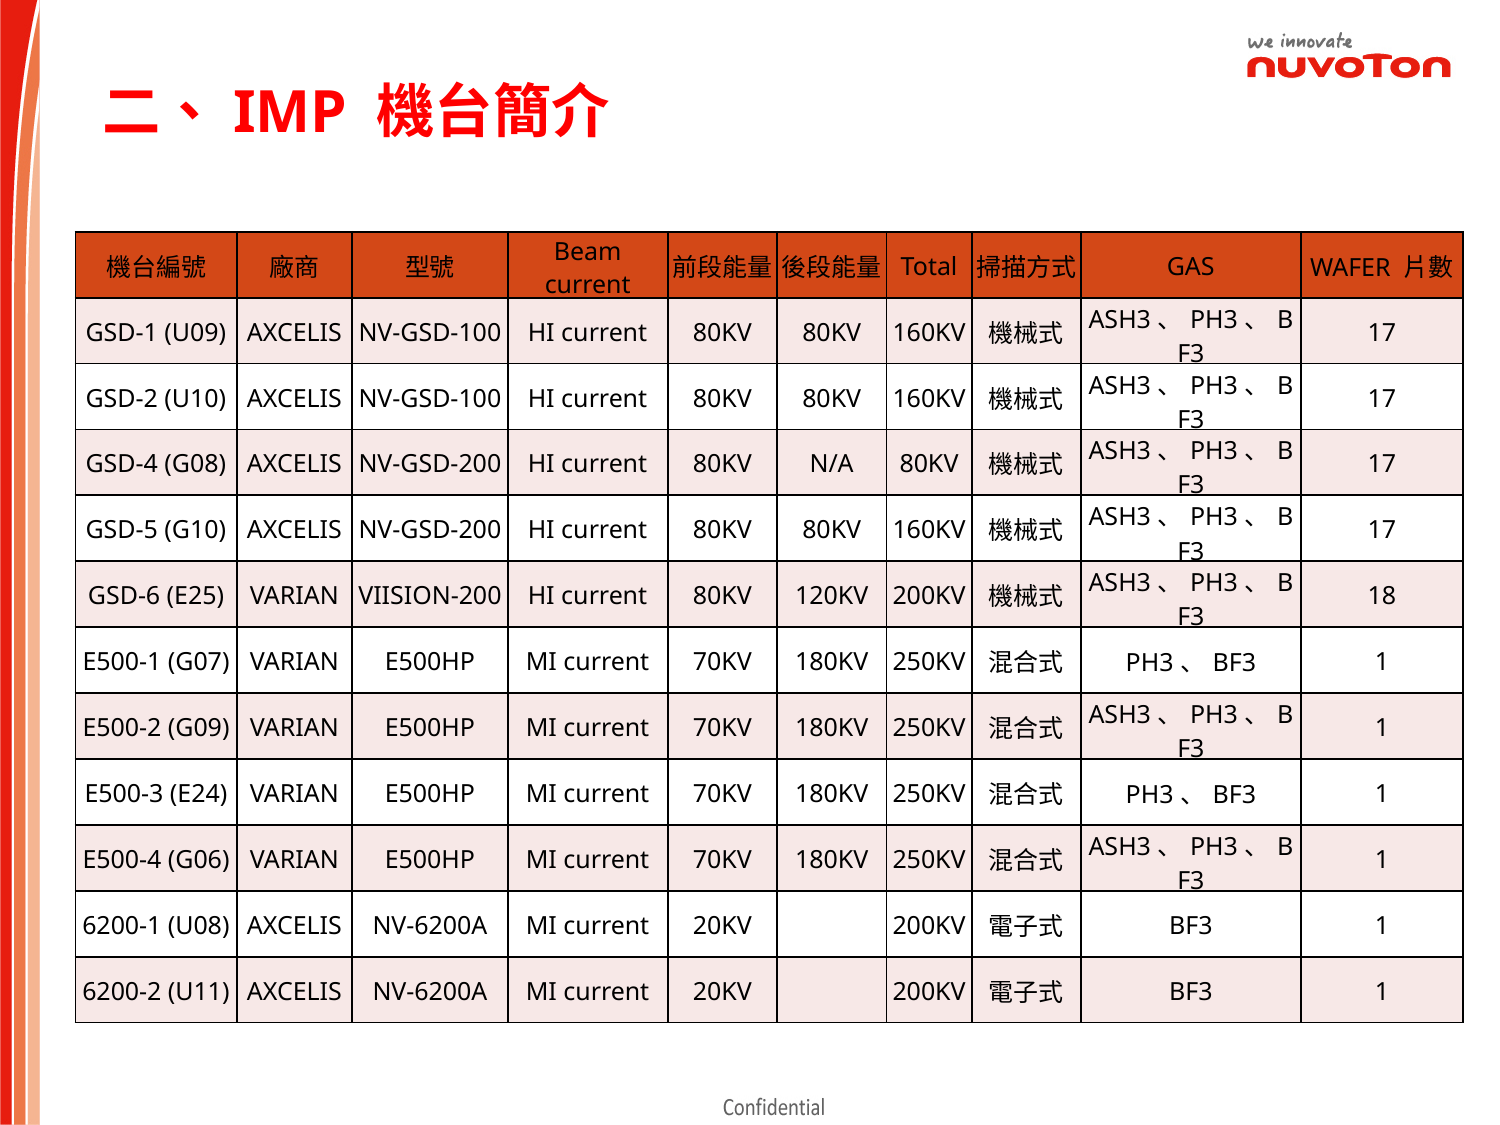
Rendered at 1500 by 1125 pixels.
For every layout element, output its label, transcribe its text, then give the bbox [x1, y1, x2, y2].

table_cell 20KV [669, 892, 776, 956]
table_cell 80KV [887, 430, 971, 494]
table_cell 80KV [669, 496, 776, 560]
table_cell AXCELIS [238, 299, 351, 363]
table_cell 80KV [778, 299, 886, 363]
table_cell 機械式 [973, 299, 1080, 363]
table_cell ASH3、PH3、BF3 [1082, 364, 1300, 429]
table_cell 200KV [887, 958, 971, 1022]
table_cell 250KV [887, 826, 971, 890]
table_cell 70KV [669, 694, 776, 758]
table_cell 17 [1302, 496, 1462, 560]
table_cell VARIAN [238, 628, 351, 692]
table_cell 混合式 [973, 760, 1080, 824]
table_header WAFER 片數 [1302, 233, 1462, 297]
table_cell 1 [1302, 760, 1462, 824]
table_cell NV-GSD-100 [353, 299, 507, 363]
table_cell 70KV [669, 628, 776, 692]
table_cell BF3 [1082, 892, 1300, 956]
table_cell 17 [1302, 364, 1462, 429]
table_cell 17 [1302, 430, 1462, 494]
table_cell 電子式 [973, 958, 1080, 1022]
table_cell 17 [1302, 299, 1462, 363]
table_cell AXCELIS [238, 892, 351, 956]
table_cell NV-6200A [353, 892, 507, 956]
table_cell VARIAN [238, 562, 351, 626]
table_cell N/A [778, 430, 886, 494]
table_cell MI current [509, 694, 667, 758]
table_cell GSD-2 (U10) [76, 364, 236, 429]
table_cell ASH3、PH3、BF3 [1082, 826, 1300, 890]
table_cell HI current [509, 430, 667, 494]
table_cell E500HP [353, 694, 507, 758]
table_cell AXCELIS [238, 958, 351, 1022]
table_cell 250KV [887, 760, 971, 824]
table_cell 200KV [887, 562, 971, 626]
table_cell NV-GSD-100 [353, 364, 507, 429]
table_cell E500-4 (G06) [76, 826, 236, 890]
table_cell MI current [509, 826, 667, 890]
table_cell 160KV [887, 299, 971, 363]
table_header 機台編號 [76, 233, 236, 297]
table_cell 80KV [778, 496, 886, 560]
table_cell E500-1 (G07) [76, 628, 236, 692]
table_cell 80KV [669, 562, 776, 626]
table_cell 6200-2 (U11) [76, 958, 236, 1022]
table_cell HI current [509, 496, 667, 560]
table_cell MI current [509, 958, 667, 1022]
table_header 前段能量 [669, 233, 776, 297]
table_cell AXCELIS [238, 430, 351, 494]
table_cell E500-3 (E24) [76, 760, 236, 824]
table_cell 200KV [887, 892, 971, 956]
table_cell E500-2 (G09) [76, 694, 236, 758]
table_cell 70KV [669, 826, 776, 890]
table_cell AXCELIS [238, 496, 351, 560]
table_cell AXCELIS [238, 364, 351, 429]
table_cell 80KV [669, 299, 776, 363]
table_cell 1 [1302, 826, 1462, 890]
table_cell 180KV [778, 628, 886, 692]
table_cell GSD-6 (E25) [76, 562, 236, 626]
table_cell GSD-5 (G10) [76, 496, 236, 560]
table_header 後段能量 [778, 233, 886, 297]
table_cell MI current [509, 628, 667, 692]
table_cell VARIAN [238, 694, 351, 758]
table_cell 120KV [778, 562, 886, 626]
table_cell BF3 [1082, 958, 1300, 1022]
table_cell E500HP [353, 760, 507, 824]
table_cell MI current [509, 892, 667, 956]
table_cell NV-6200A [353, 958, 507, 1022]
text_box 二、IMP 機台簡介 [87, 66, 625, 152]
table_cell 70KV [669, 760, 776, 824]
table_cell 20KV [669, 958, 776, 1022]
table_cell 180KV [778, 694, 886, 758]
table_cell 6200-1 (U08) [76, 892, 236, 956]
table_cell E500HP [353, 826, 507, 890]
table_cell ASH3、PH3、BF3 [1082, 496, 1300, 560]
table_cell VARIAN [238, 760, 351, 824]
table_cell 250KV [887, 628, 971, 692]
table_cell 18 [1302, 562, 1462, 626]
table_cell ASH3、PH3、BF3 [1082, 694, 1300, 758]
table_cell HI current [509, 364, 667, 429]
table_cell [778, 958, 886, 1022]
table_cell ASH3、PH3、BF3 [1082, 562, 1300, 626]
table_cell NV-GSD-200 [353, 496, 507, 560]
table_cell 180KV [778, 826, 886, 890]
table_cell ASH3、PH3、BF3 [1082, 299, 1300, 363]
table_cell E500HP [353, 628, 507, 692]
table_header Total [887, 233, 971, 297]
table_cell VIISION-200 [353, 562, 507, 626]
table_cell PH3、BF3 [1082, 628, 1300, 692]
table_header 廠商 [238, 233, 351, 297]
table_header 型號 [353, 233, 507, 297]
table_cell 250KV [887, 694, 971, 758]
table_cell 80KV [669, 364, 776, 429]
table_header 掃描方式 [973, 233, 1080, 297]
table_cell 機械式 [973, 562, 1080, 626]
table_cell 機械式 [973, 496, 1080, 560]
picture [0, 0, 1500, 1125]
table_cell GSD-4 (G08) [76, 430, 236, 494]
table_cell 160KV [887, 364, 971, 429]
table_cell HI current [509, 299, 667, 363]
table_cell GSD-1 (U09) [76, 299, 236, 363]
table_cell 1 [1302, 628, 1462, 692]
table_cell 機械式 [973, 430, 1080, 494]
table_cell MI current [509, 760, 667, 824]
table_cell PH3、BF3 [1082, 760, 1300, 824]
table_cell 1 [1302, 958, 1462, 1022]
table_cell 混合式 [973, 628, 1080, 692]
table_cell NV-GSD-200 [353, 430, 507, 494]
table_cell HI current [509, 562, 667, 626]
table_cell 機械式 [973, 364, 1080, 429]
table_header GAS [1082, 233, 1300, 297]
table_cell VARIAN [238, 826, 351, 890]
table_cell 1 [1302, 694, 1462, 758]
table_cell 80KV [778, 364, 886, 429]
table_cell 1 [1302, 892, 1462, 956]
table_cell ASH3、PH3、BF3 [1082, 430, 1300, 494]
table_cell 180KV [778, 760, 886, 824]
table_cell 混合式 [973, 826, 1080, 890]
table_cell 混合式 [973, 694, 1080, 758]
table_cell 80KV [669, 430, 776, 494]
table_header Beam current [509, 233, 667, 297]
table_cell 160KV [887, 496, 971, 560]
table_cell [778, 892, 886, 956]
table_cell 電子式 [973, 892, 1080, 956]
